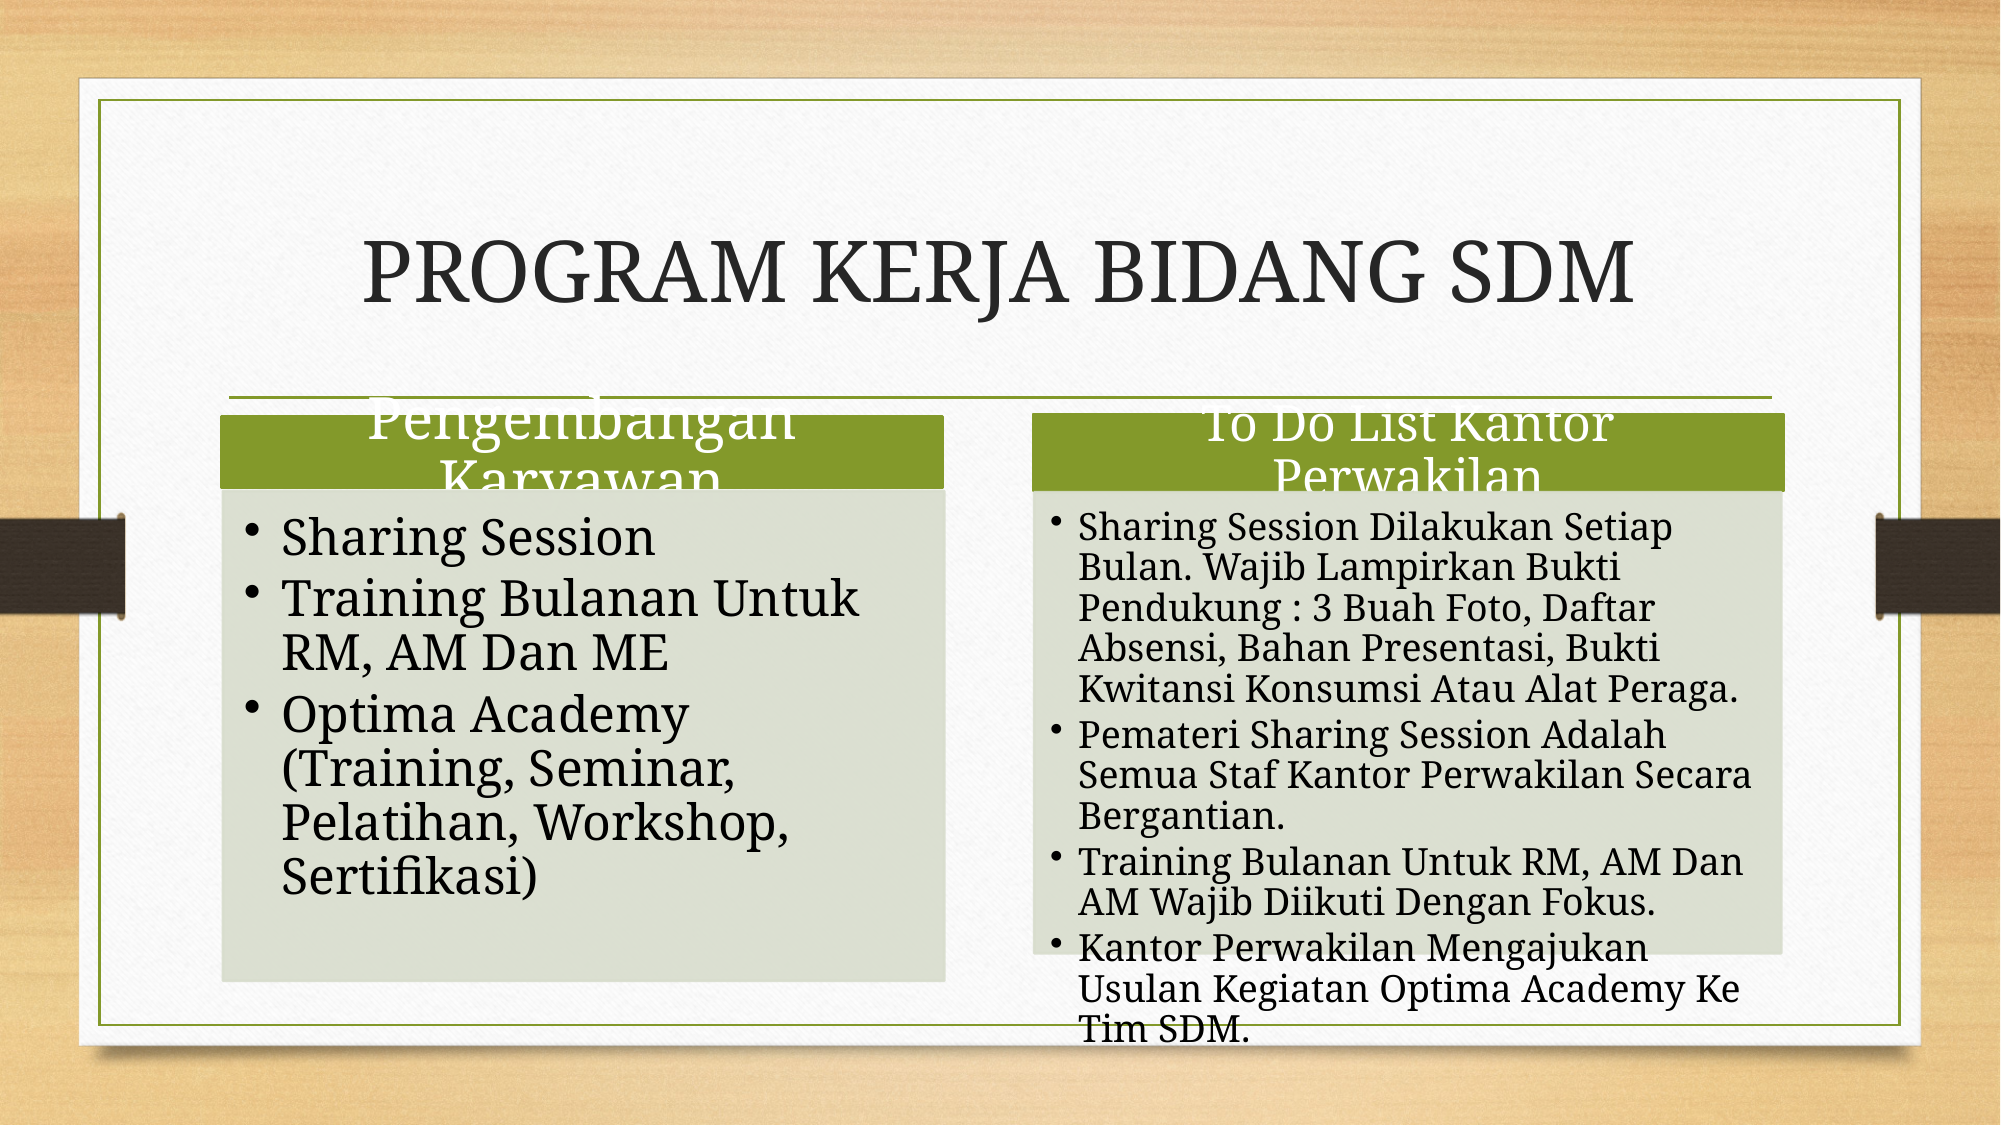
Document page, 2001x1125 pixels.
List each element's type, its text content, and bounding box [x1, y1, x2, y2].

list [212, 403, 1788, 1002]
title PROGRAM KERJA BIDANG SDM [212, 161, 1788, 375]
picture [0, 0, 2001, 1125]
